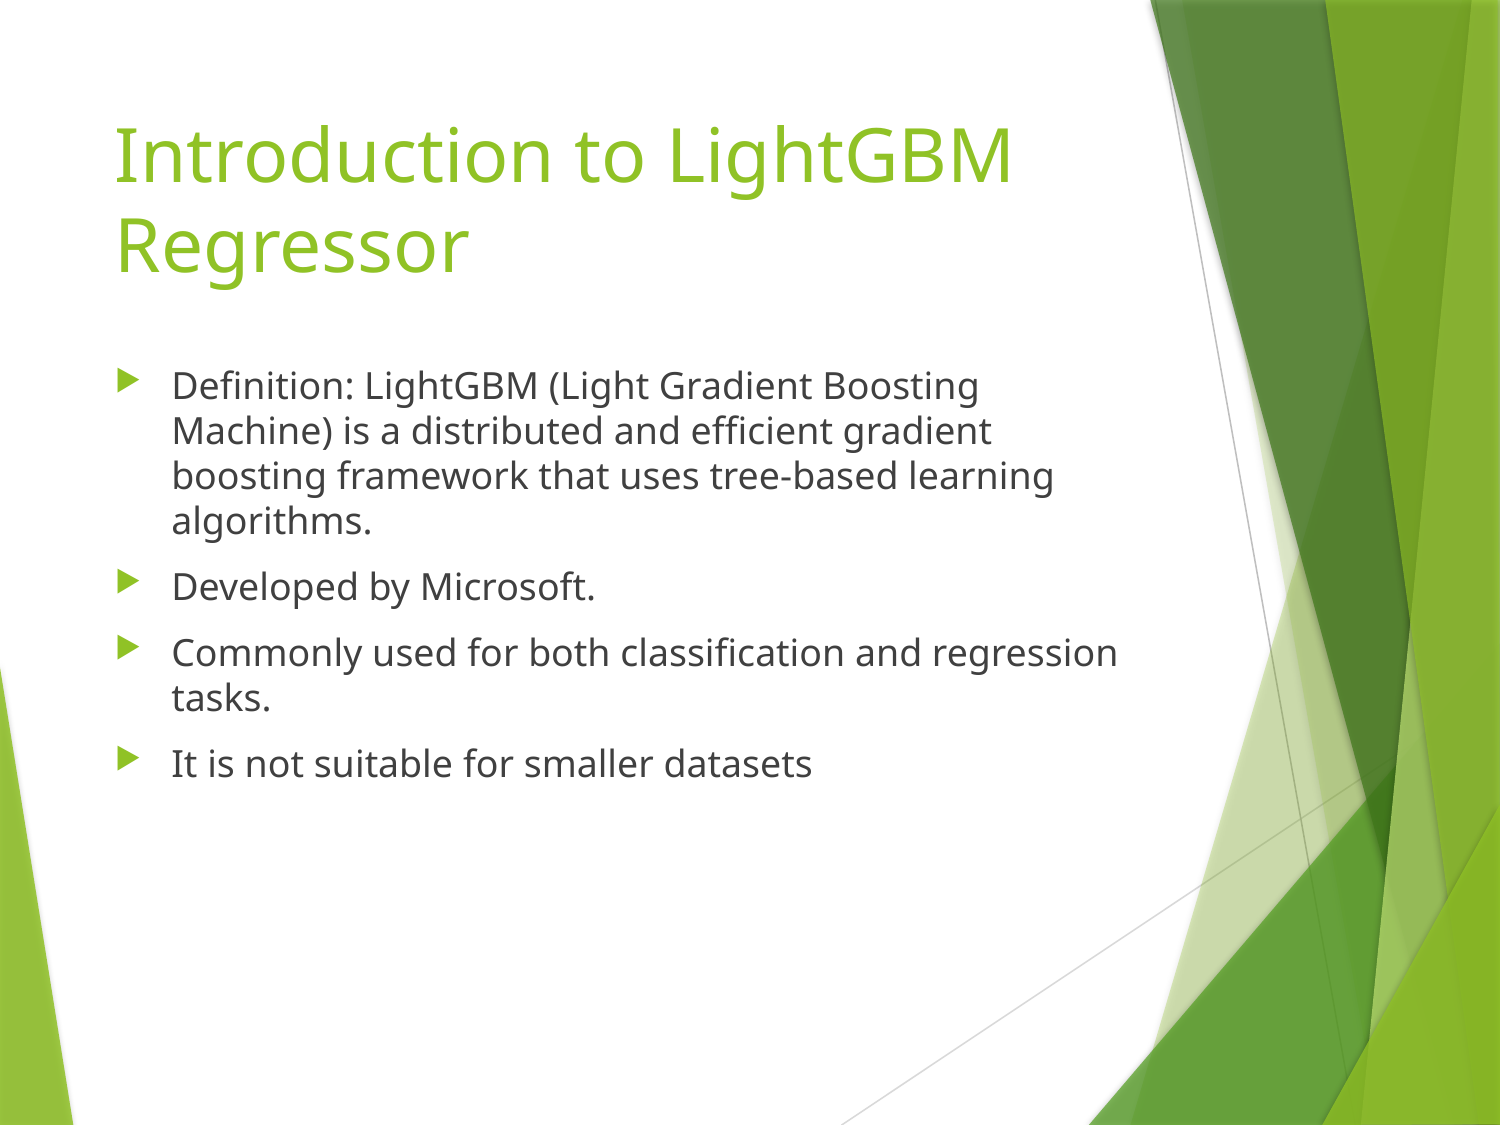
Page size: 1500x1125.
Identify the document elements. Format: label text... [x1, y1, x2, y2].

title Introduction to LightGBM Regressor [99, 99, 1142, 317]
list Definition: LightGBM (Light Gradient Boosting Machine) is a distributed and efficient gradient boosting framework that uses tree-based learning algorithms. Developed by Microsoft. Commonly used for both classification and regression tasks. It is not suitable for smaller datasets [99, 354, 1142, 992]
